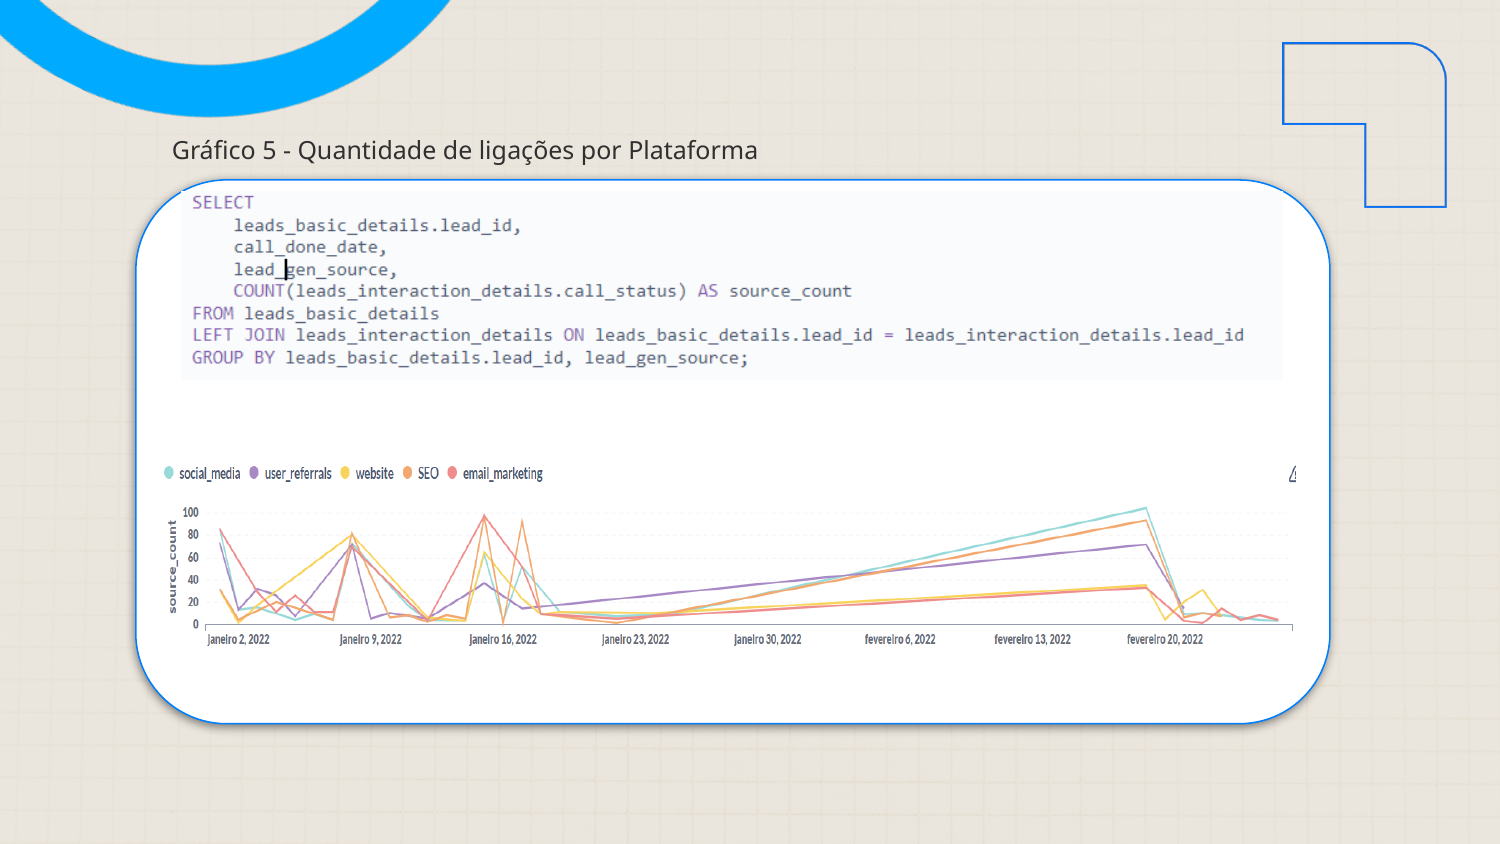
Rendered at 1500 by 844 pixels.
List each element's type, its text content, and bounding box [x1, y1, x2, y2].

text_box [184, 179, 1277, 190]
text_box Gráfico 5 - Quantidade de ligações por Plataforma [156, 120, 1135, 180]
picture [0, 0, 1500, 844]
picture [40, 0, 378, 65]
text_box [135, 193, 1330, 724]
